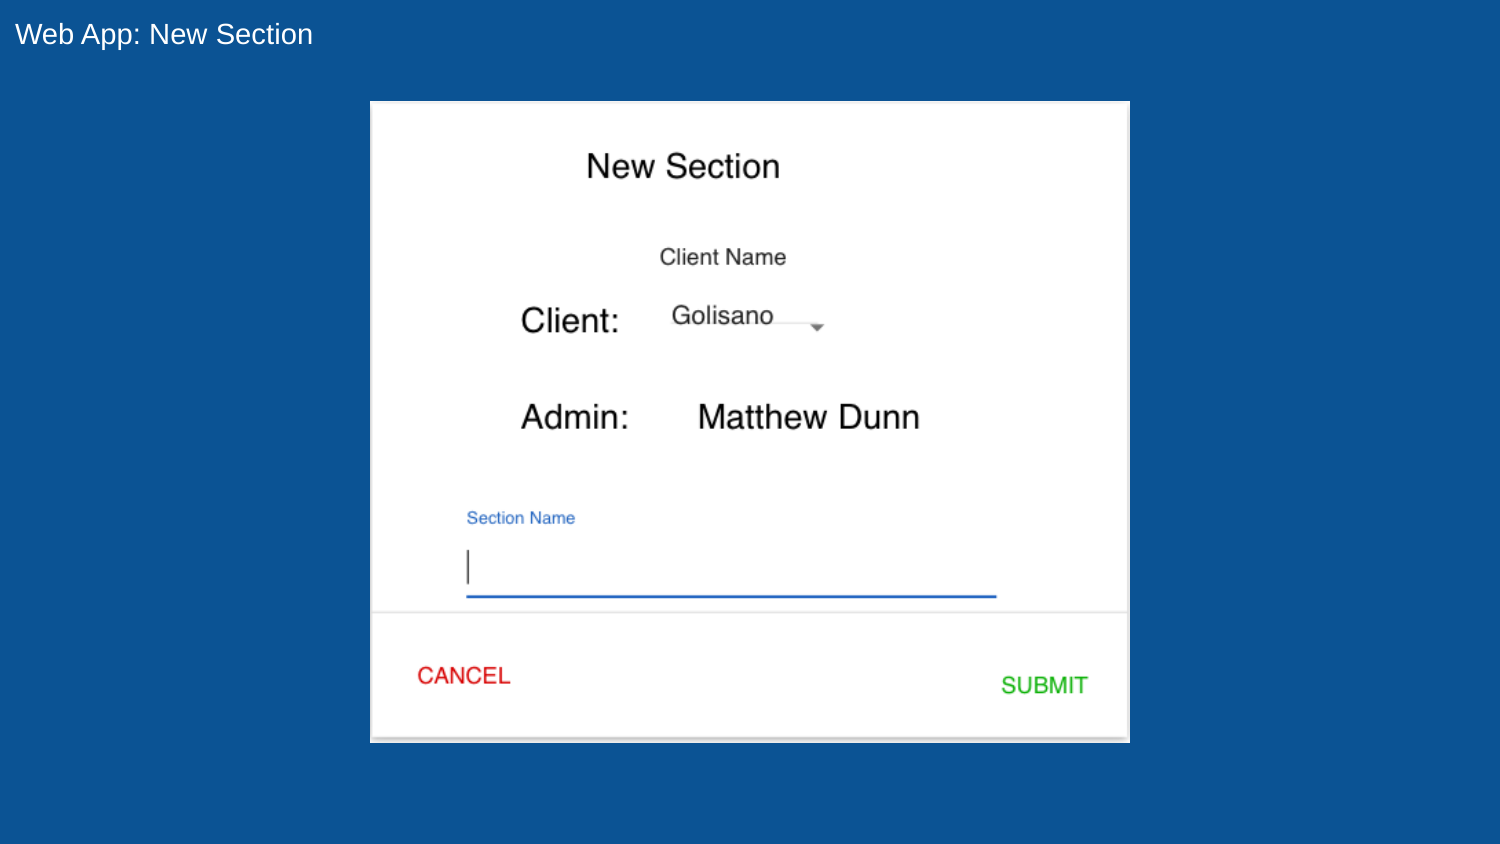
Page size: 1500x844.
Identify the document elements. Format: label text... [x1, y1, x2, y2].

text_box Web App: New Section [0, 0, 728, 60]
picture [369, 100, 1131, 743]
